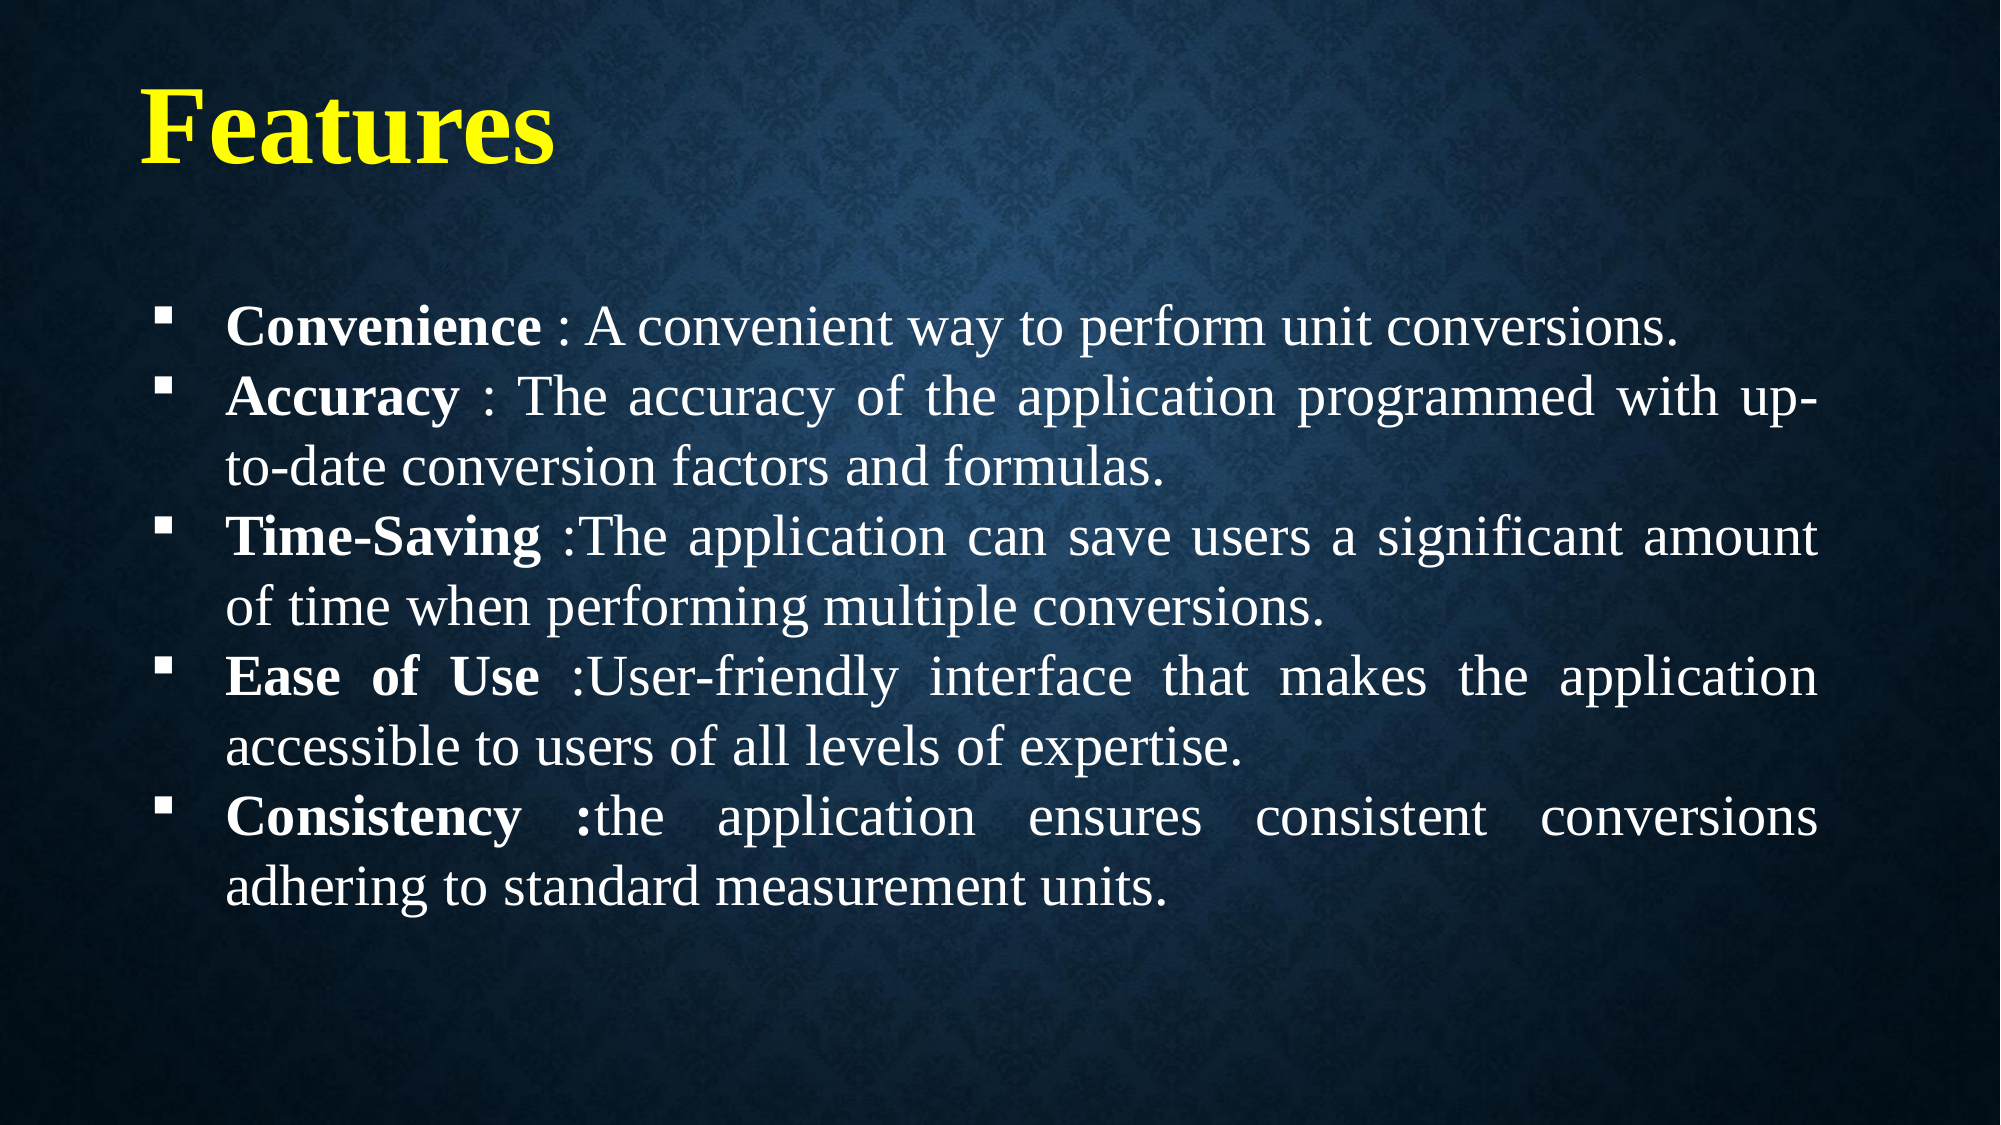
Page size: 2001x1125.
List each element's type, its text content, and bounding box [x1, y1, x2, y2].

title Features [139, 51, 1825, 188]
picture [0, 0, 2000, 1125]
list Convenience : A convenient way to perform unit conversions. Accuracy : The accuracy of the application programmed with up-to-date conversion factors and formulas. Time-Saving :The application can save users a significant amount of time when performing multiple conversions. Ease of Use :User-friendly interface that makes the application accessible to users of all levels of expertise. Consistency :the application ensures consistent conversions adhering to standard measurement units. [150, 287, 1820, 938]
